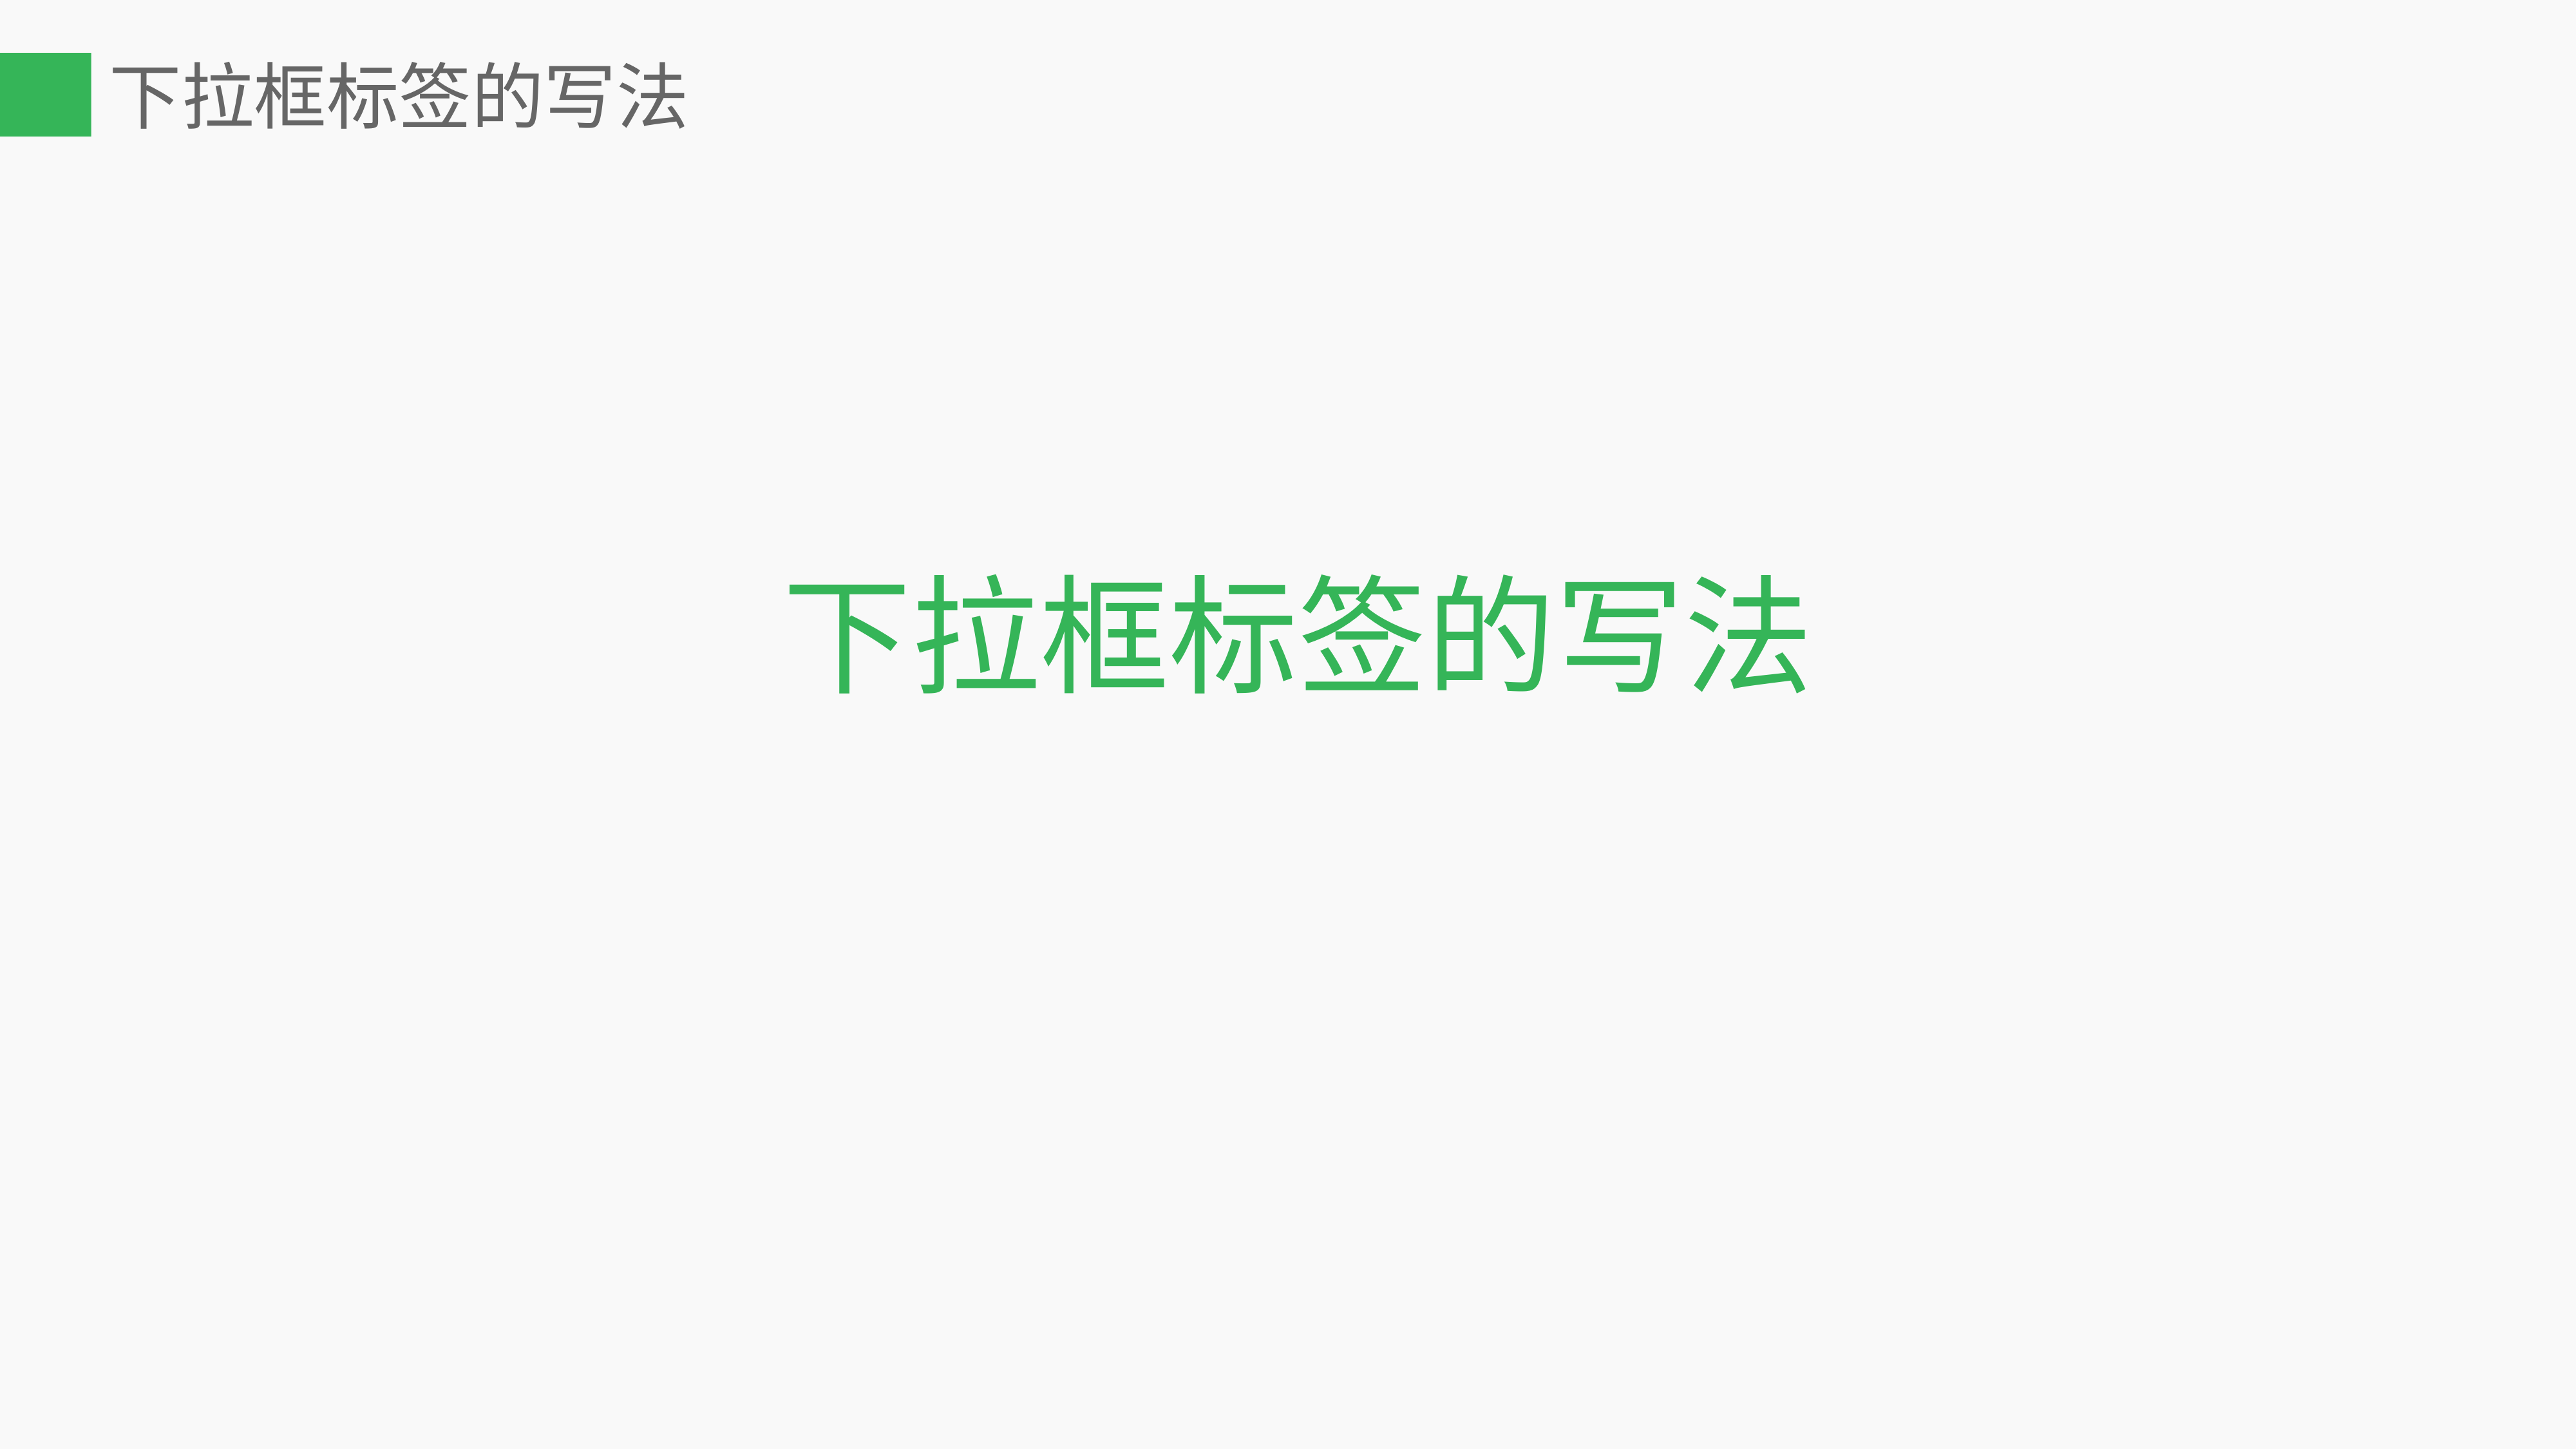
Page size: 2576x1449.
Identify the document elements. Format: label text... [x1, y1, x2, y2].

title 下拉框标签的写法 [108, 44, 2540, 144]
list 下拉框标签的写法 [22, 517, 2554, 685]
picture [0, 53, 91, 137]
